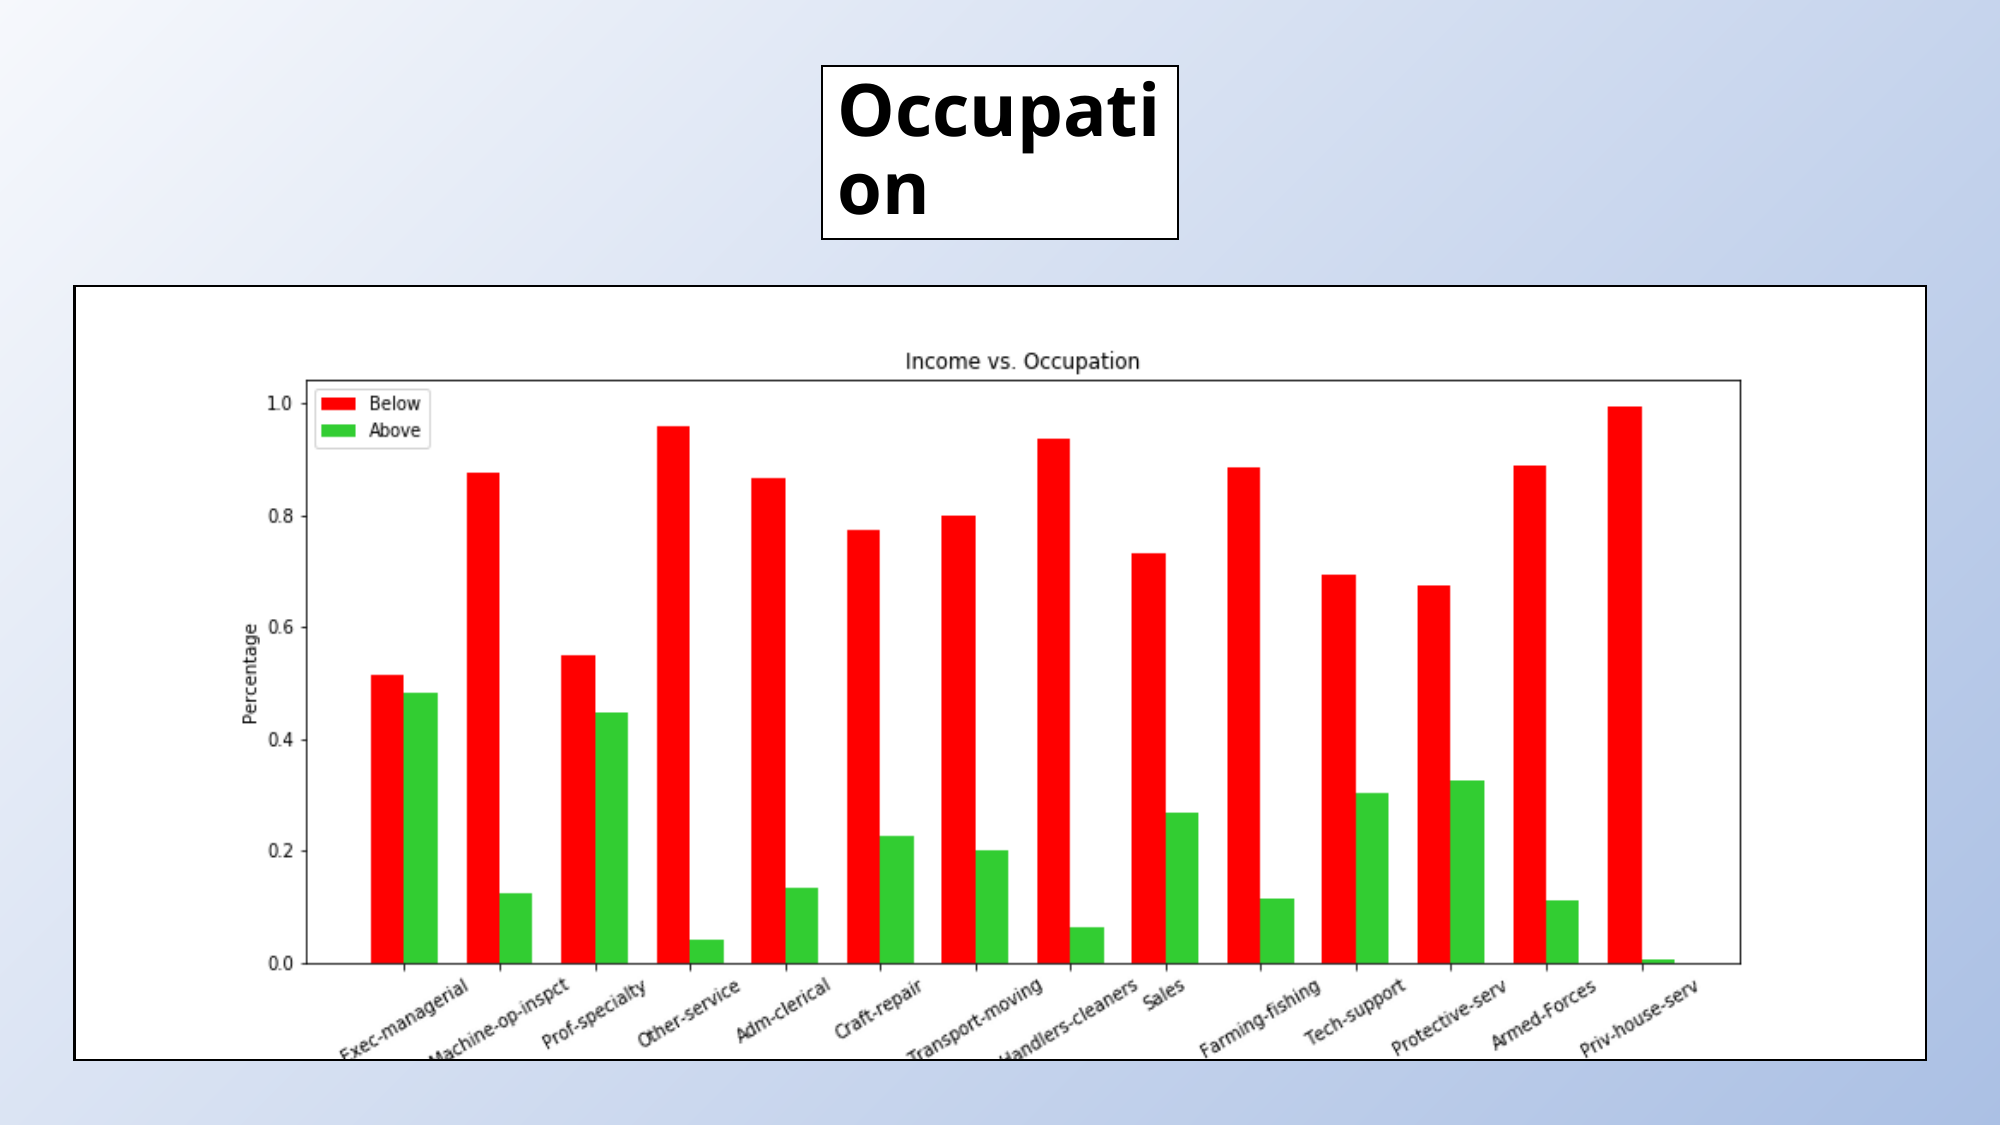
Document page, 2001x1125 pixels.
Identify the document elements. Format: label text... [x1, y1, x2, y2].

title Occupation [821, 65, 1179, 240]
picture [75, 287, 1925, 1060]
